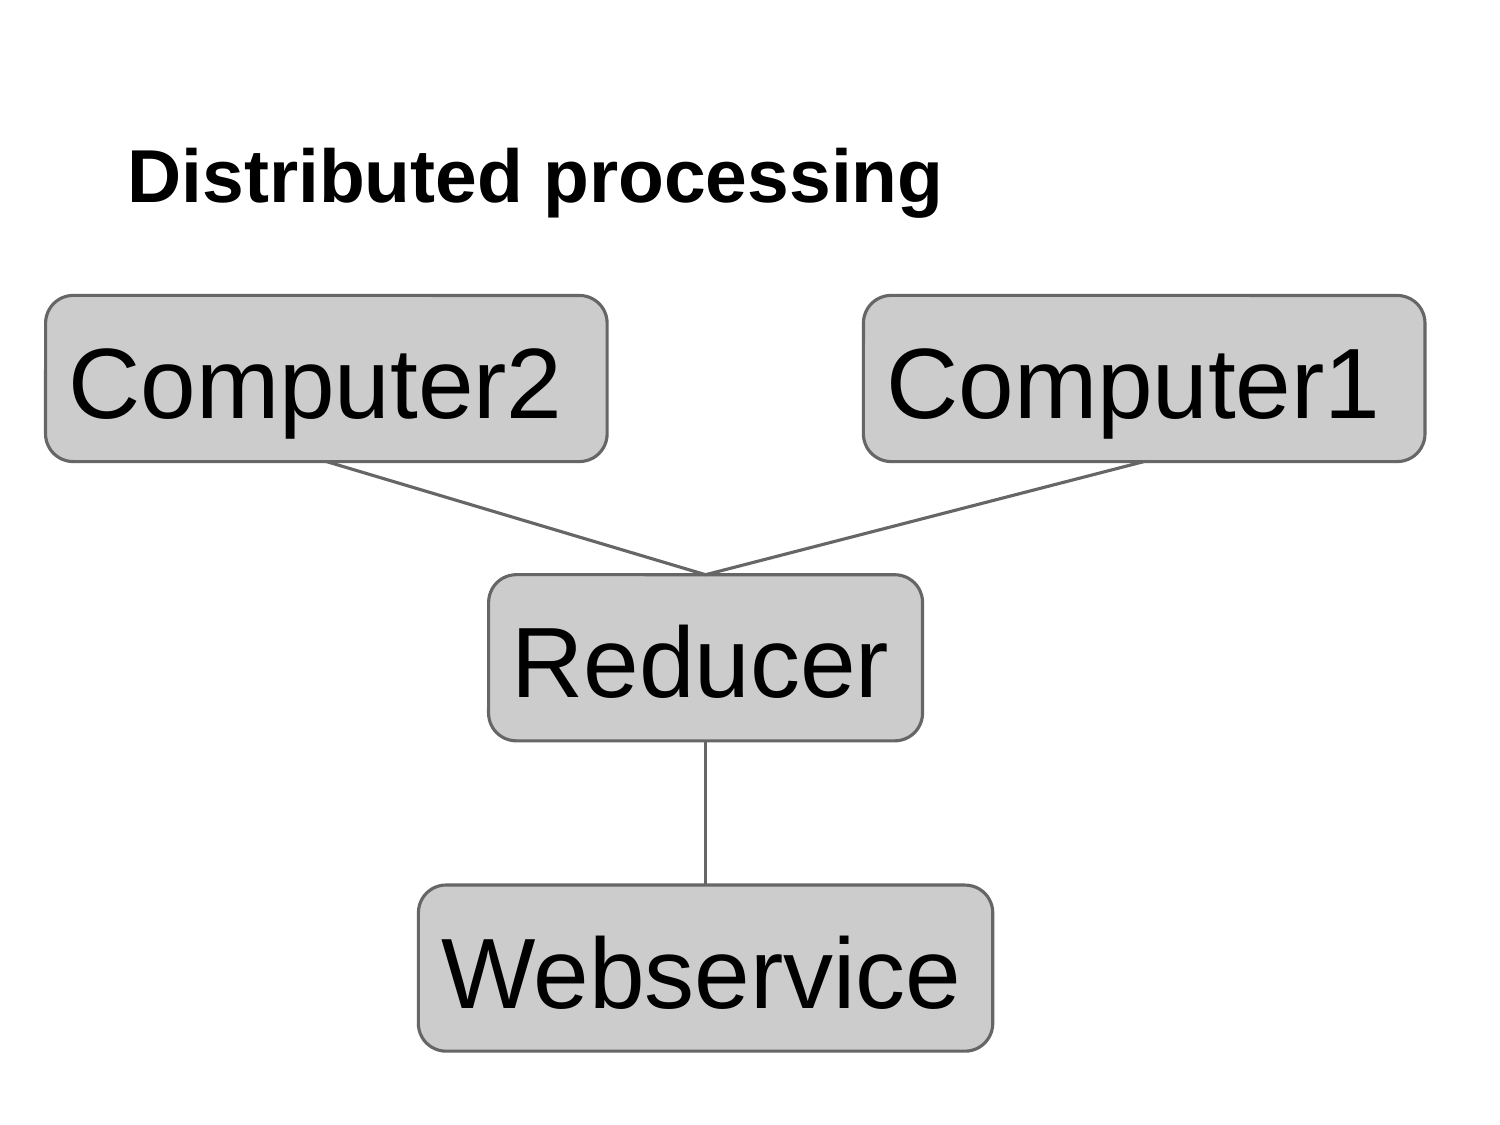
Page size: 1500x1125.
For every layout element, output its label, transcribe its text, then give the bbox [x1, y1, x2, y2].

text_box Computer1 [863, 295, 1426, 462]
title Distributed processing [75, 14, 1425, 233]
text_box Reducer [488, 574, 923, 741]
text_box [326, 474, 706, 563]
text_box Computer2 [45, 295, 608, 462]
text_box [707, 474, 1145, 563]
text_box Webservice [418, 885, 993, 1052]
